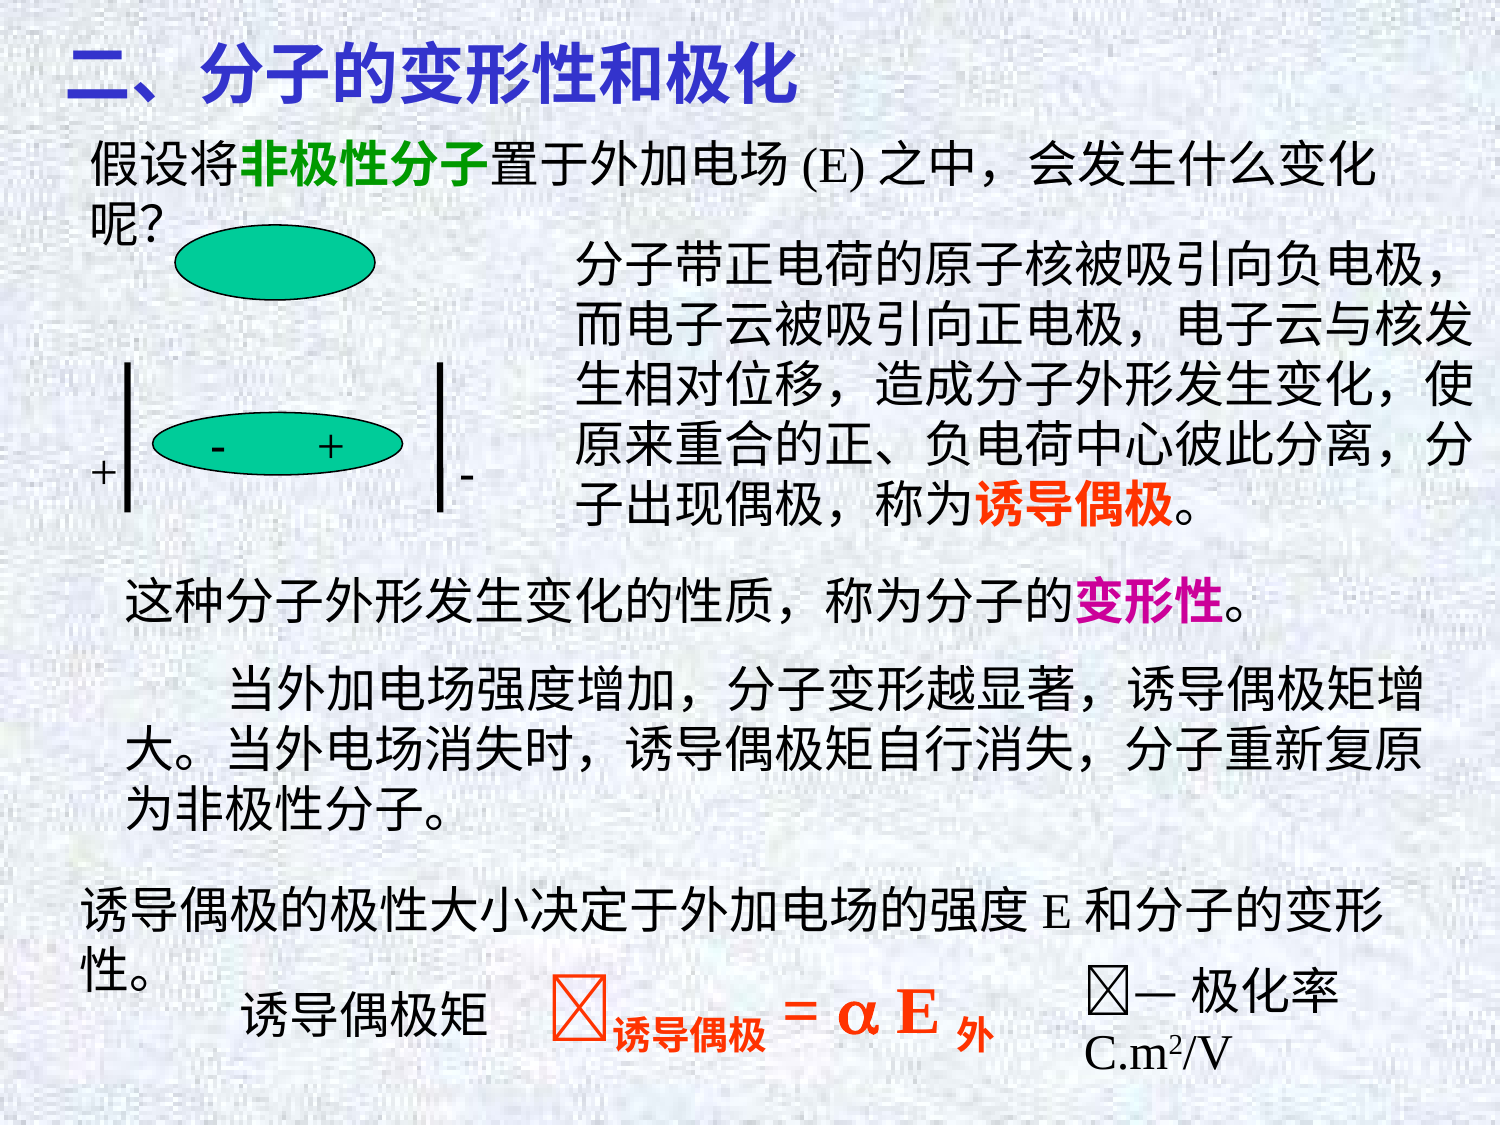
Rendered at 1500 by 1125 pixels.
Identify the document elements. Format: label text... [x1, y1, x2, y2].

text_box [74, 362, 496, 513]
text_box 分子带正电荷的原子核被吸引向负电极，而电子云被吸引向正电极，电子云与核发生相对位移，造成分子外形发生变化，使原来重合的正、负电荷中心彼此分离，分子出现偶极，称为诱导偶极。 [559, 224, 1500, 540]
picture [0, 0, 1500, 1125]
text_box 当外加电场强度增加，分子变形越显著，诱导偶极矩增大。当外电场消失时，诱导偶极矩自行消失，分子重新复原为非极性分子。 [109, 649, 1463, 845]
text_box [174, 224, 376, 300]
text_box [224, 951, 1388, 1088]
text_box 诱导偶极的极性大小决定于外加电场的强度E和分子的变形性。 [64, 871, 1477, 1007]
text_box 二、分子的变形性和极化 [49, 24, 1100, 120]
text_box 假设将非极性分子置于外加电场(E)之中，会发生什么变化呢？ [74, 124, 1471, 260]
text_box 这种分子外形发生变化的性质，称为分子的变形性。 [109, 562, 1341, 638]
